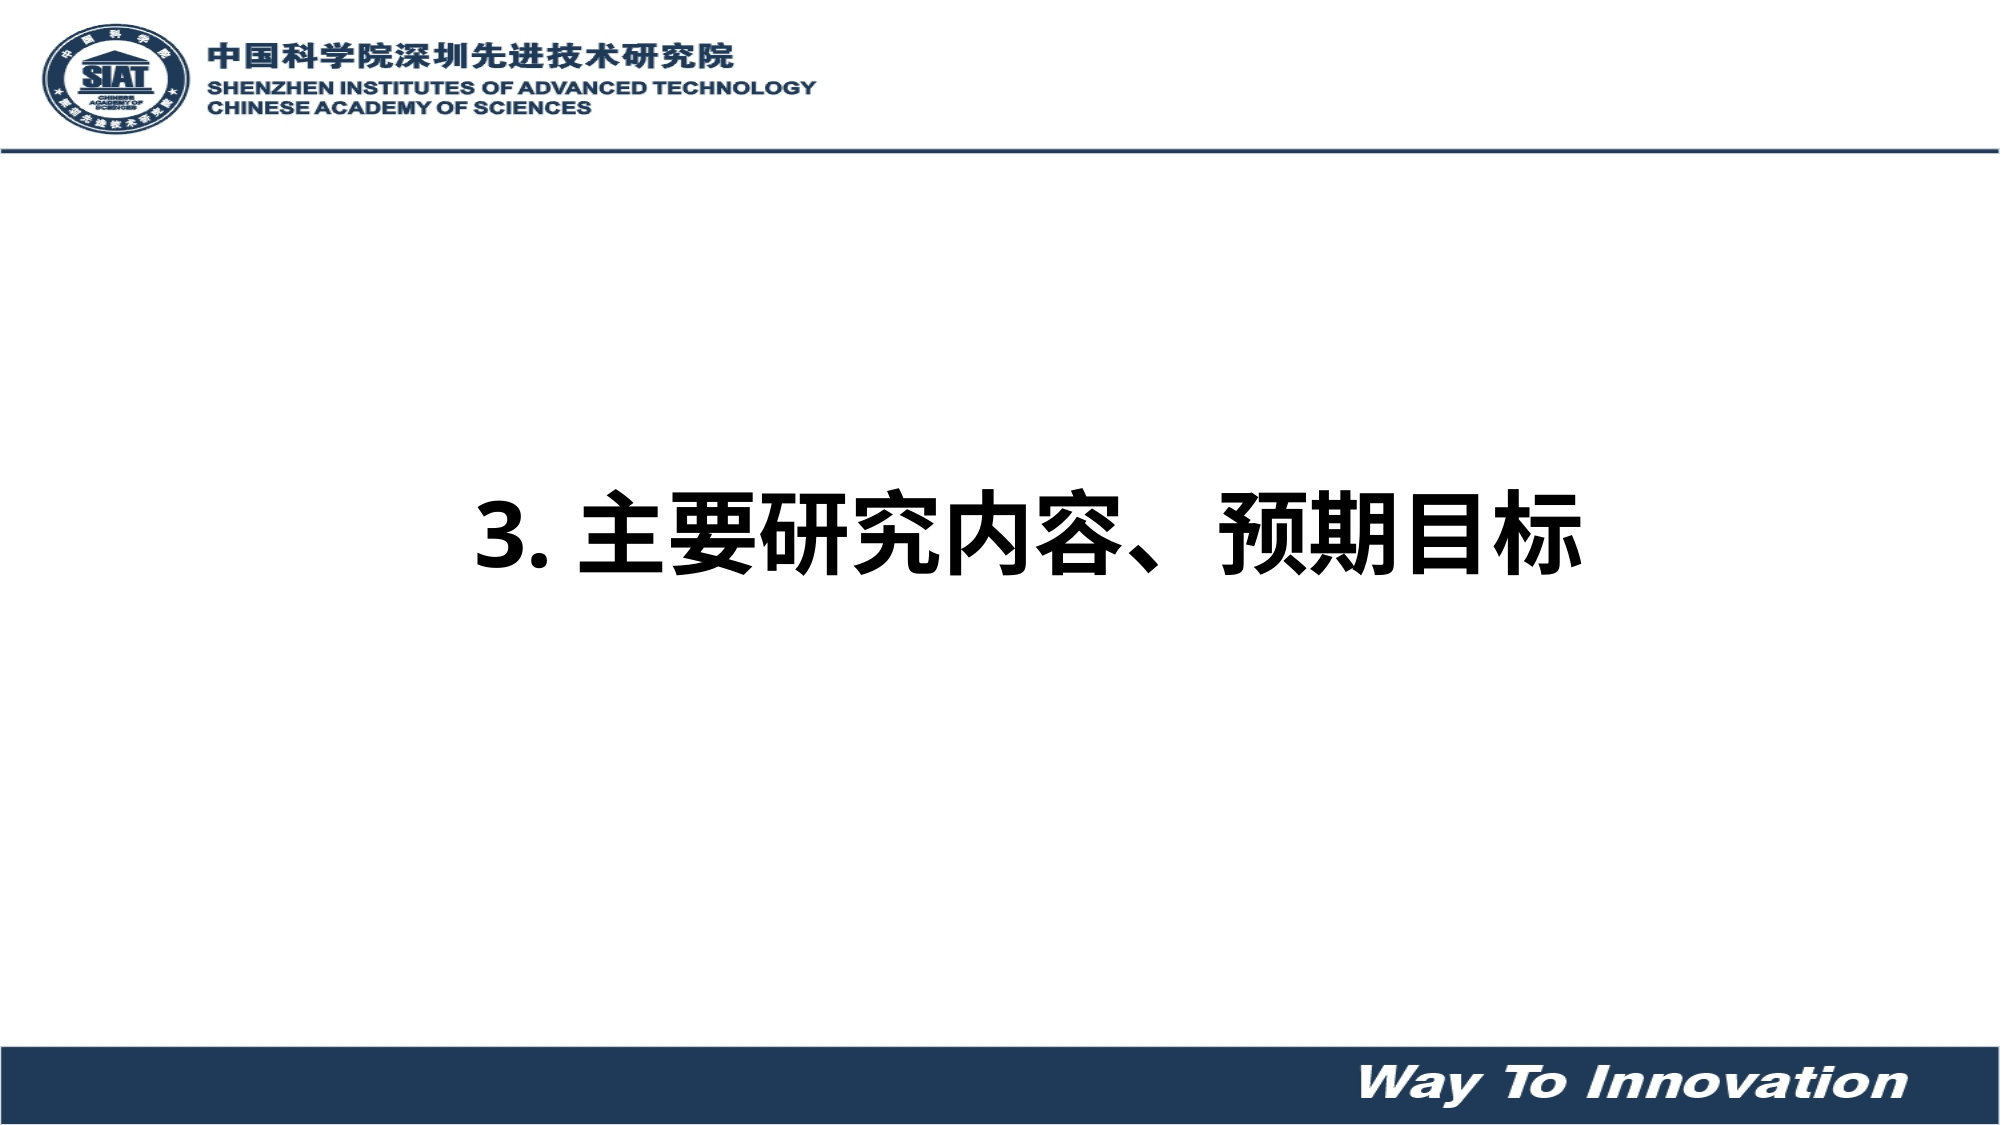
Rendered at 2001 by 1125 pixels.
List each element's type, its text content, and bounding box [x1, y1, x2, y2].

title 3.主要研究内容、预期目标 [129, 468, 1930, 657]
picture [0, 0, 2000, 1125]
